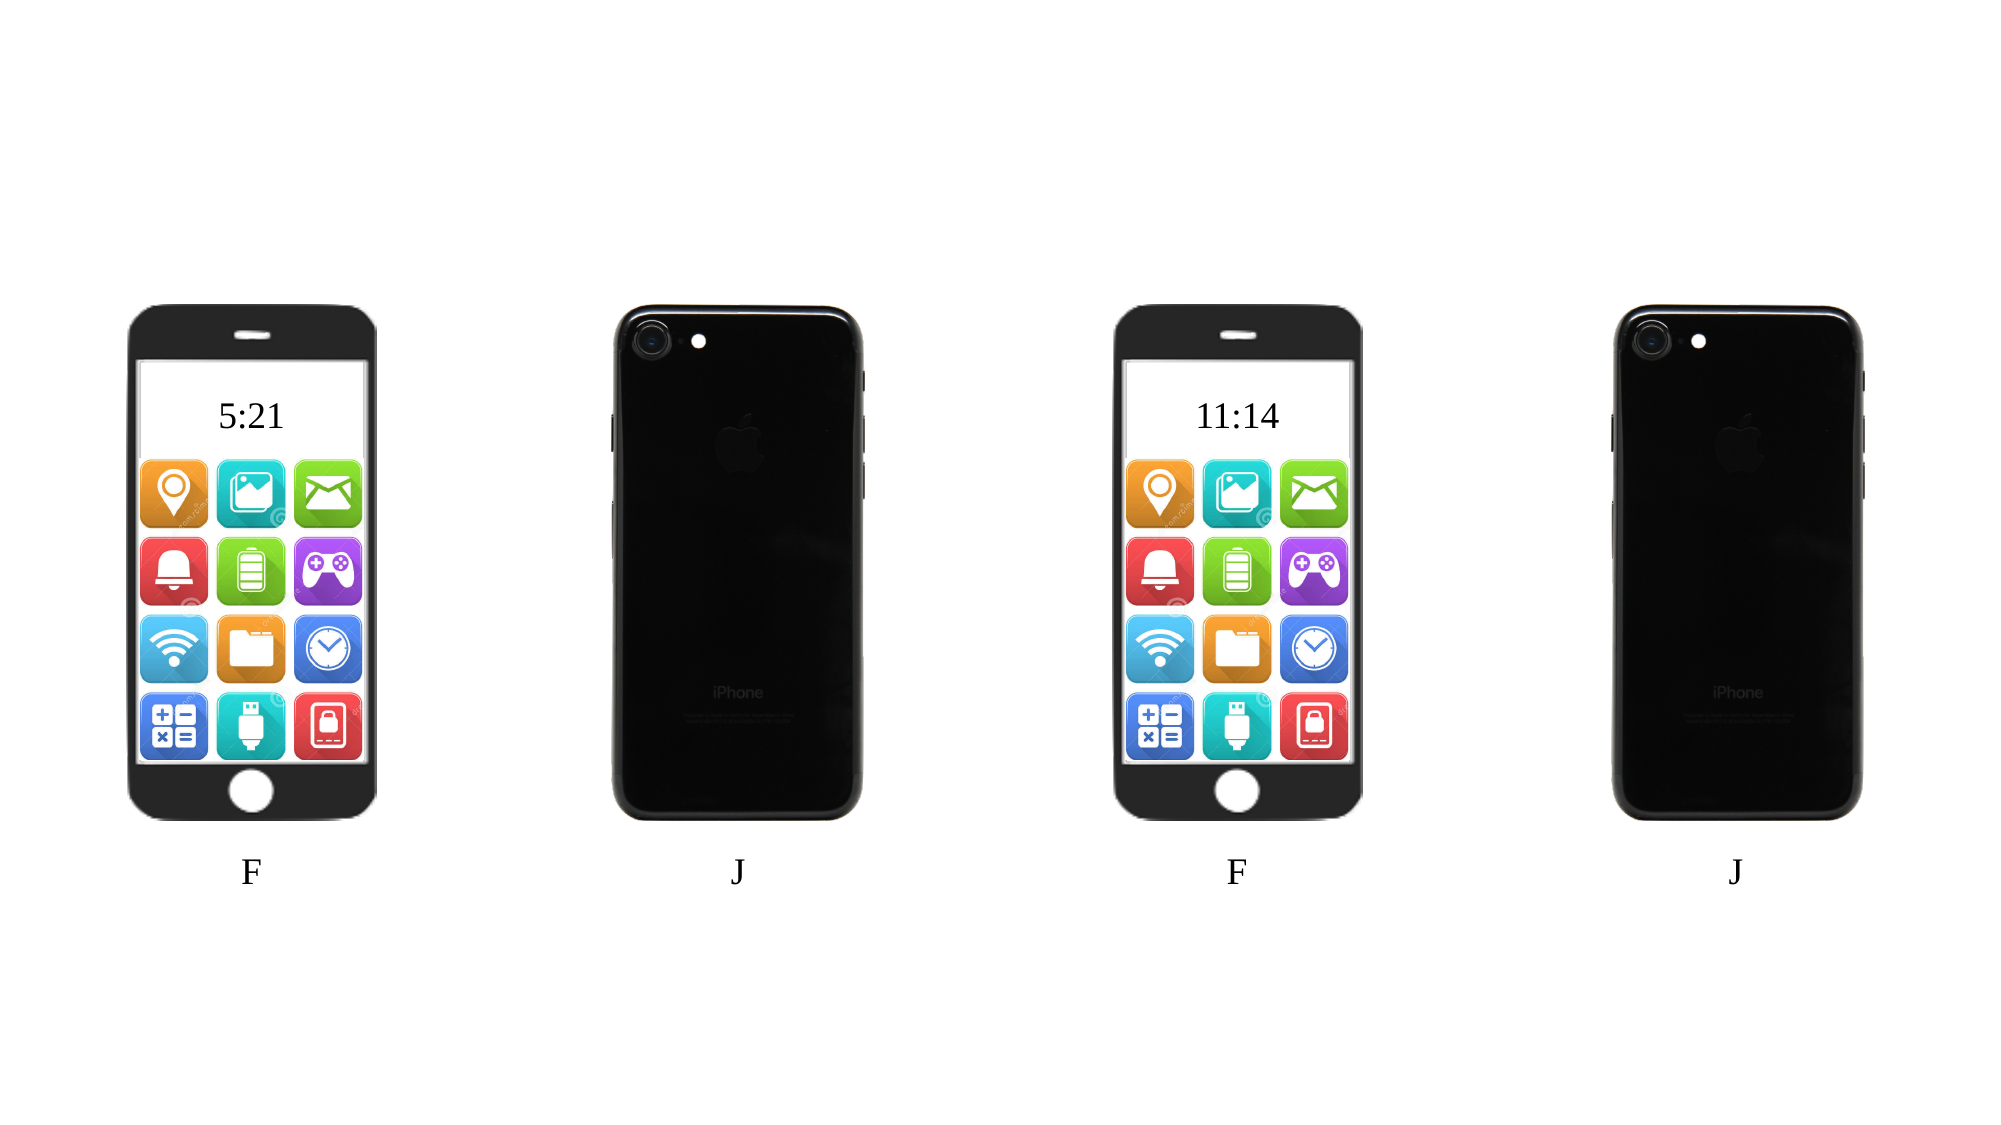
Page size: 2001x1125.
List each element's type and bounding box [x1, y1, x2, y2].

text_box [1112, 304, 1865, 901]
text_box [126, 304, 865, 901]
